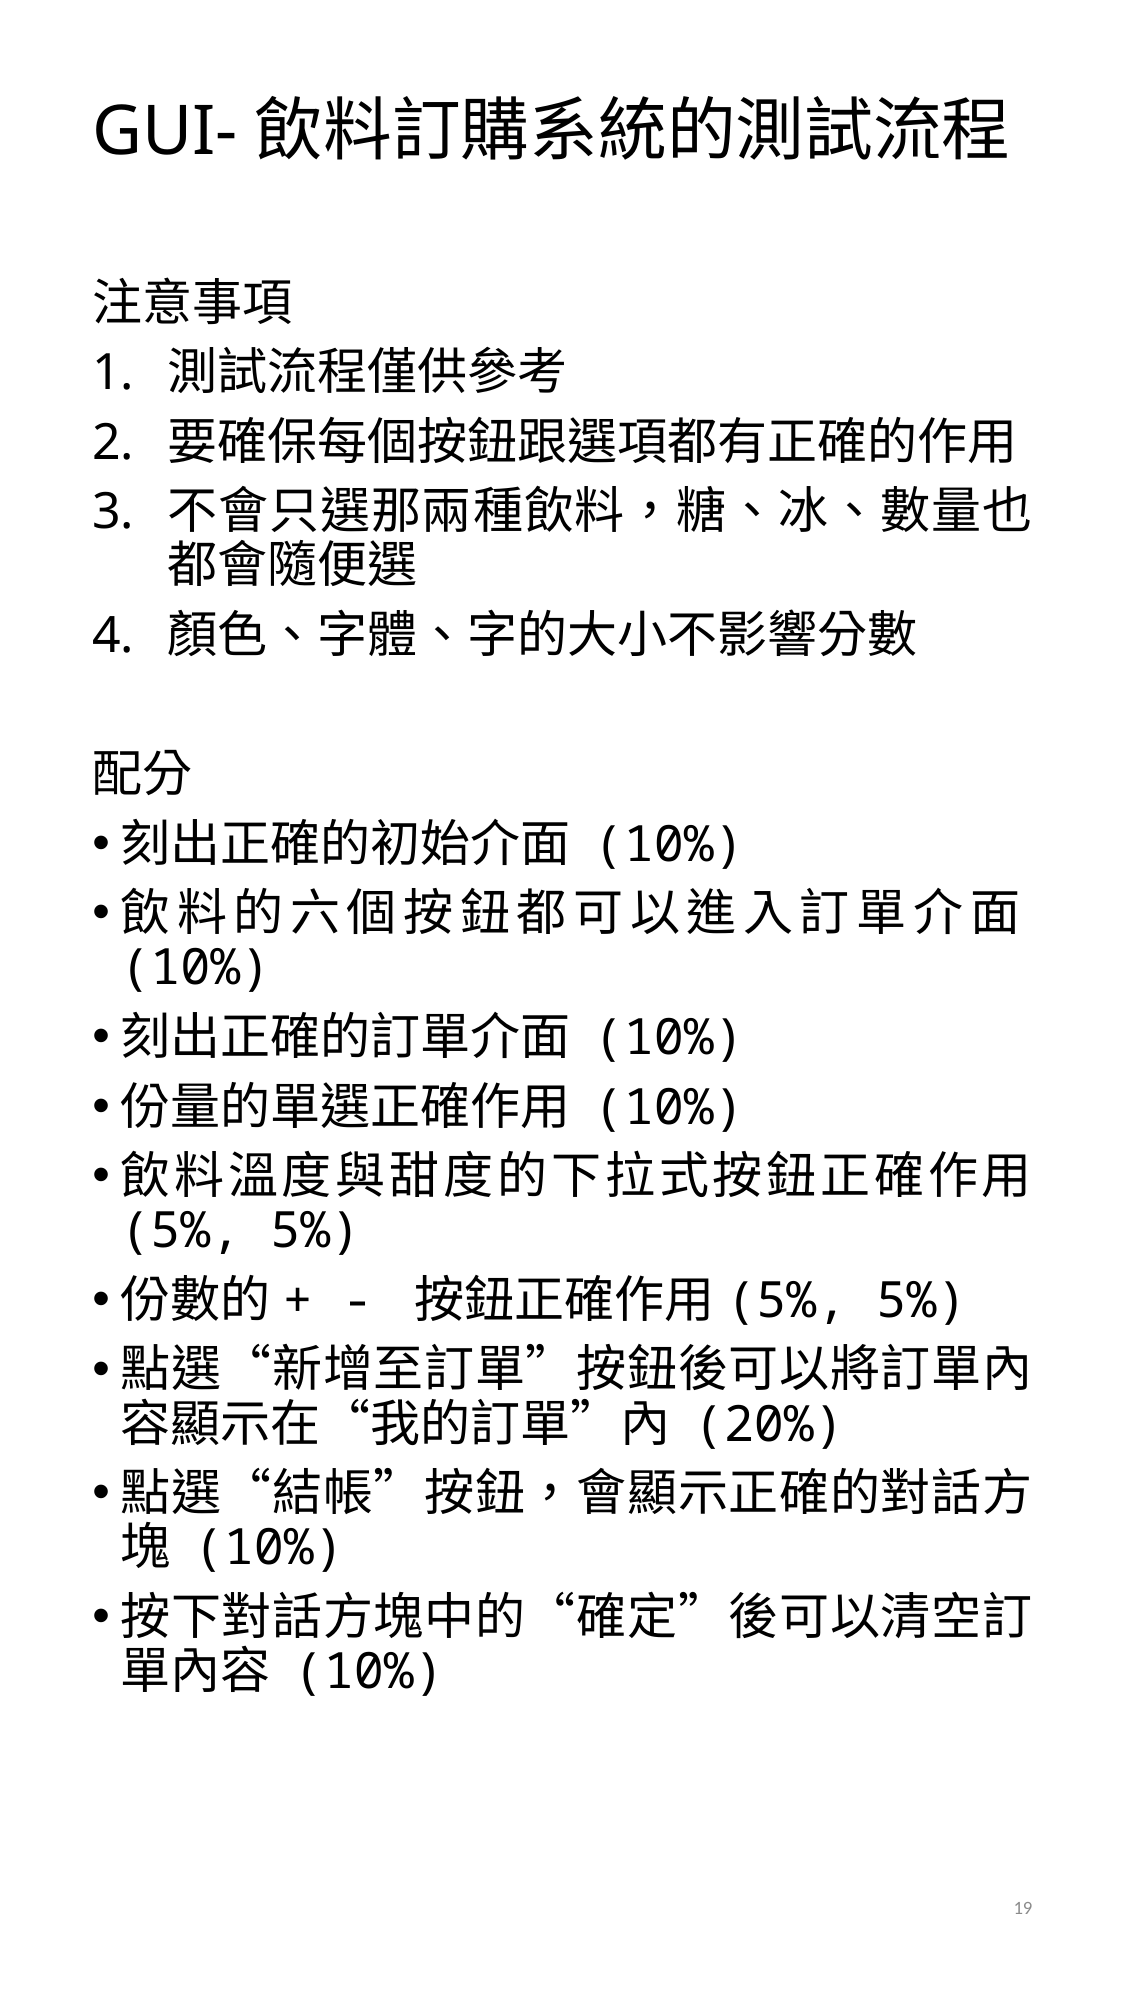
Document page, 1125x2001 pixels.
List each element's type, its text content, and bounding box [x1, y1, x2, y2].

list 注意事項 測試流程僅供參考 要確保每個按鈕跟選項都有正確的作用 不會只選那兩種飲料，糖、冰、數量也都會隨便選 顏色、字體、字的大小不影響分數 配分 刻出正確的初始介面 (10%) 飲料的六個按鈕都可以進入訂單介面(10%) 刻出正確的訂單介面 (10%) 份量的單選正確作用 (10%) 飲料溫度與甜度的下拉式按鈕正確作用 (5%, 5%) 份數的+ - 按鈕正確作用(5%, 5%) 點選“新增至訂單”按鈕後可以將訂單內容顯示在“我的訂單”內 (20%) 點選“結帳”按鈕，會顯示正確的對話方塊 (10%) 按下對話方塊中的“確定”後可以清空訂單內容 (10%) [77, 269, 1048, 1802]
slide_number 19 [794, 1853, 1048, 1961]
title GUI-飲料訂購系統的測試流程 [77, 48, 1048, 216]
